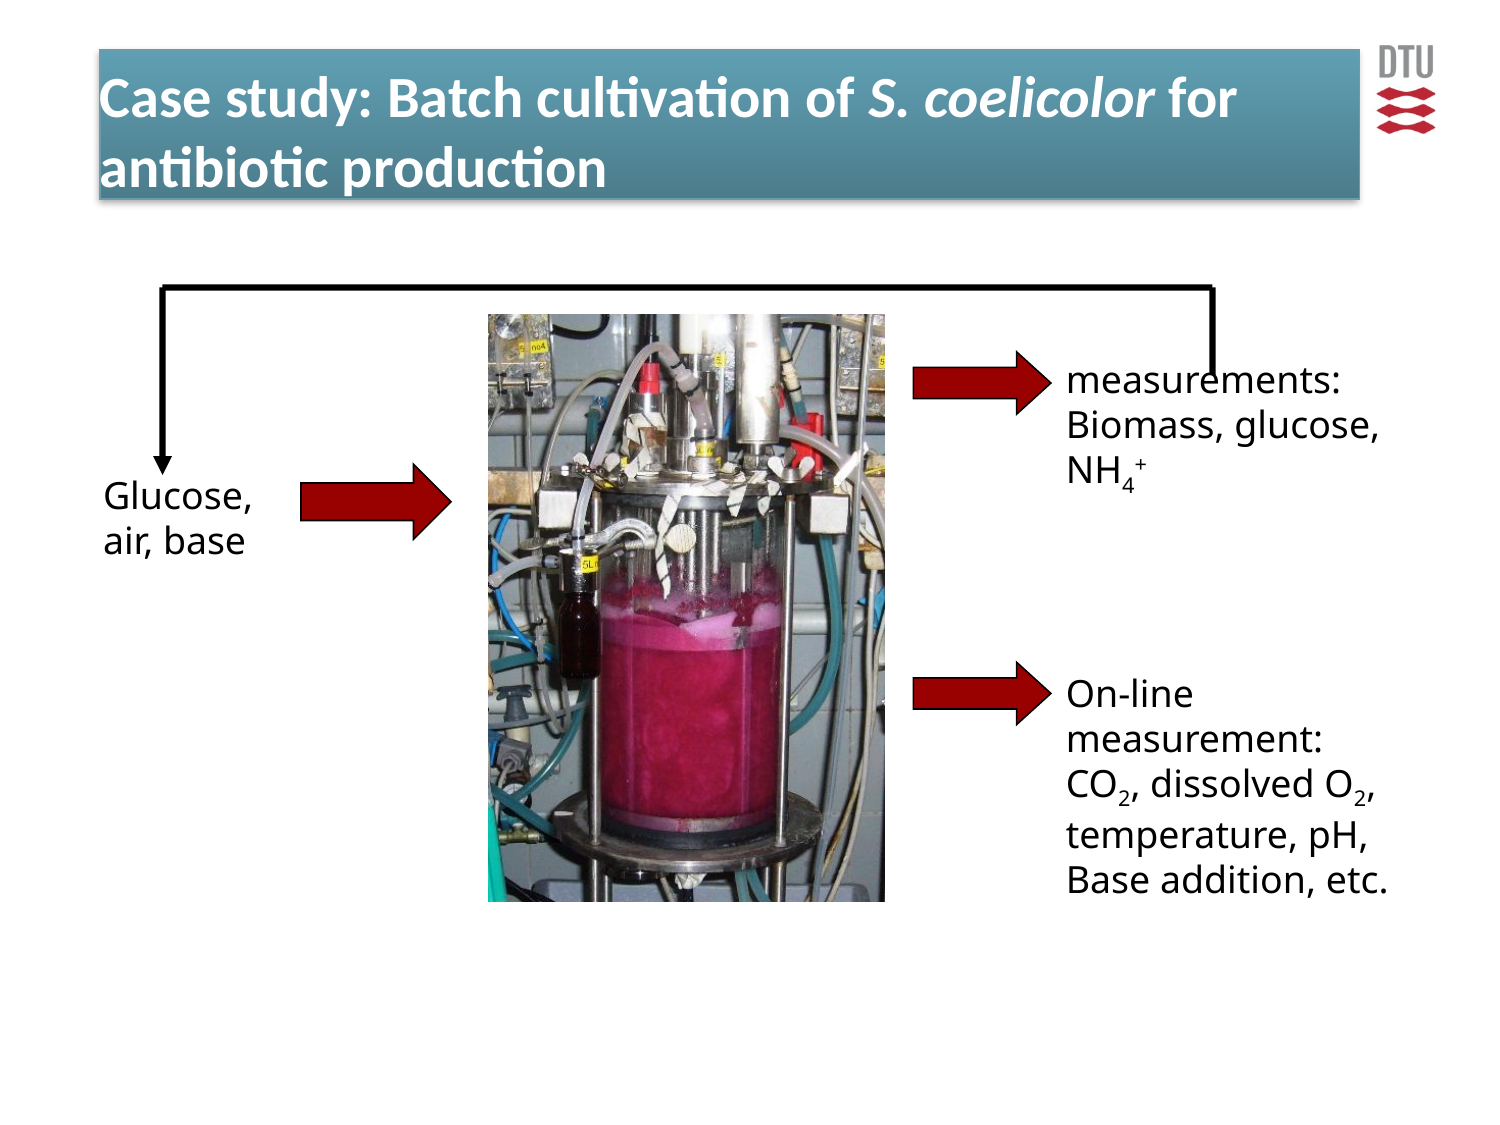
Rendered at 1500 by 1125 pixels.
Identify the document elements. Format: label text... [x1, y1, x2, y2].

picture [1356, 45, 1436, 134]
text_box [913, 351, 1051, 415]
text_box Glucose, air, base [88, 464, 326, 569]
picture [488, 314, 885, 902]
text_box On-line measurement: CO2, dissolved O2, temperature, pH, Base addition, etc. [1051, 662, 1464, 909]
text_box [301, 464, 452, 540]
text_box measurements: Biomass, glucose, NH4+ [1051, 349, 1402, 505]
text_box [156, 287, 169, 475]
text_box [913, 662, 1051, 725]
title Case study: Batch cultivation of S. coelicolor for antibiotic production [99, 49, 1360, 200]
